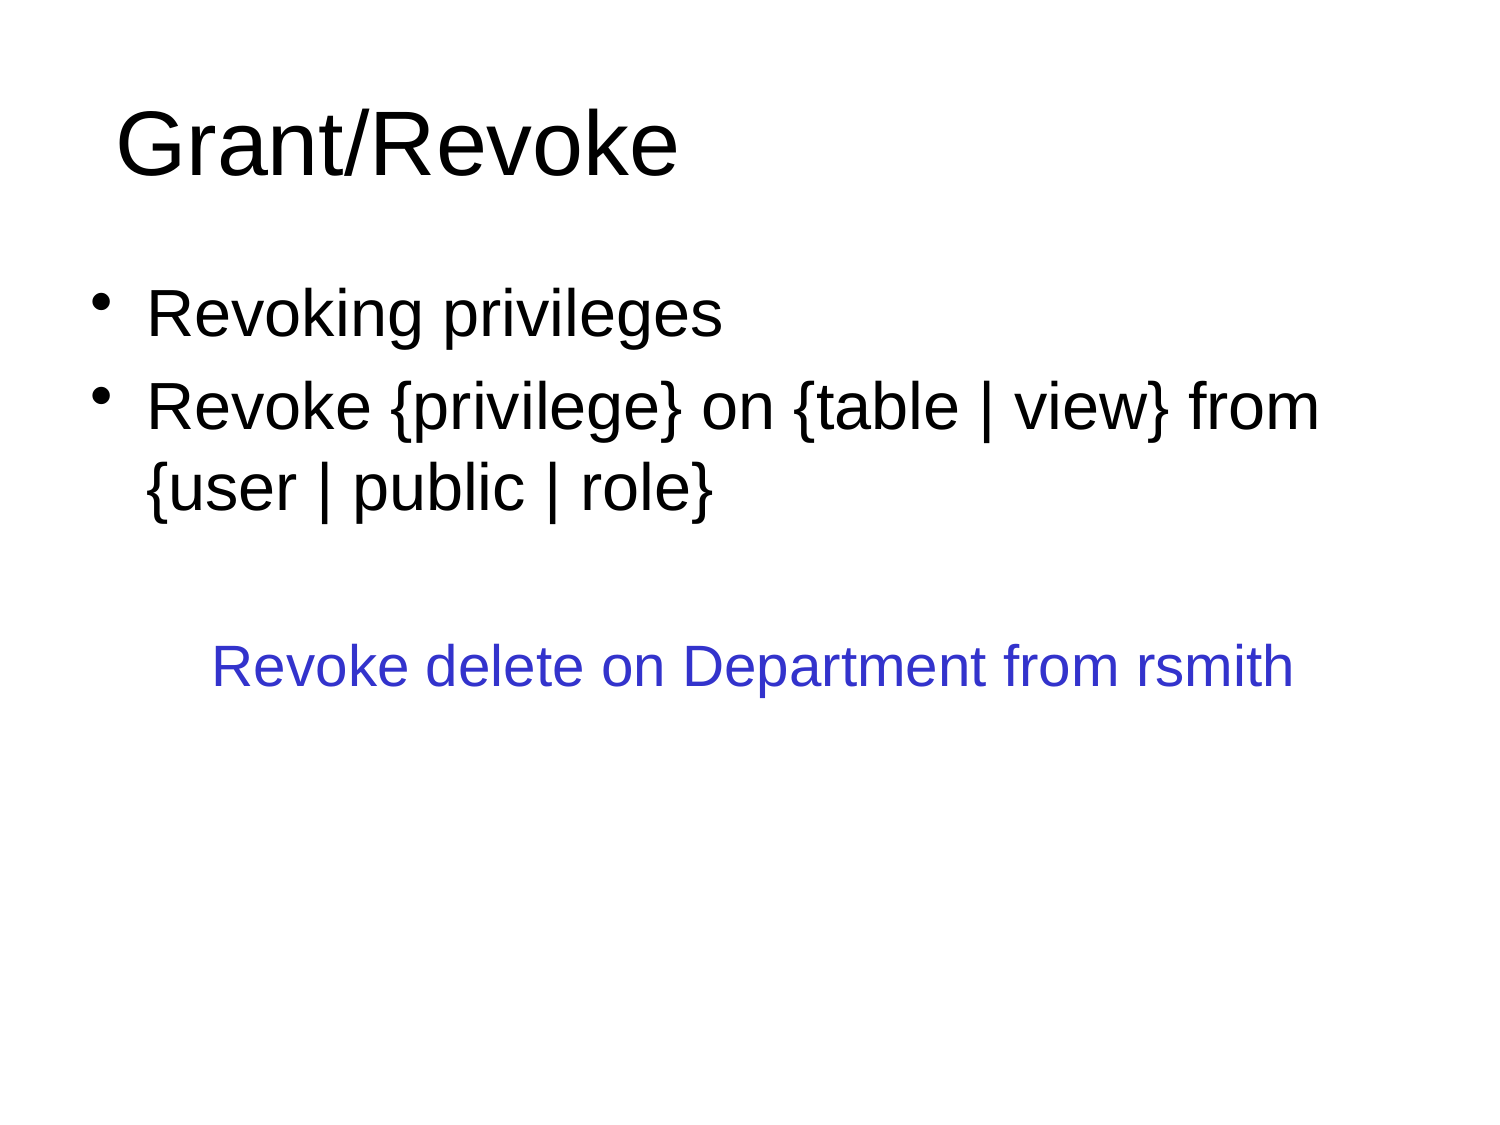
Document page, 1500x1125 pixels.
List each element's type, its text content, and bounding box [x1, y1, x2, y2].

list Revoking privileges Revoke {privilege} on {table | view} from {user | public | role} Revoke delete on Department from rsmith [75, 262, 1425, 1005]
title Grant/Revoke [75, 45, 1425, 233]
